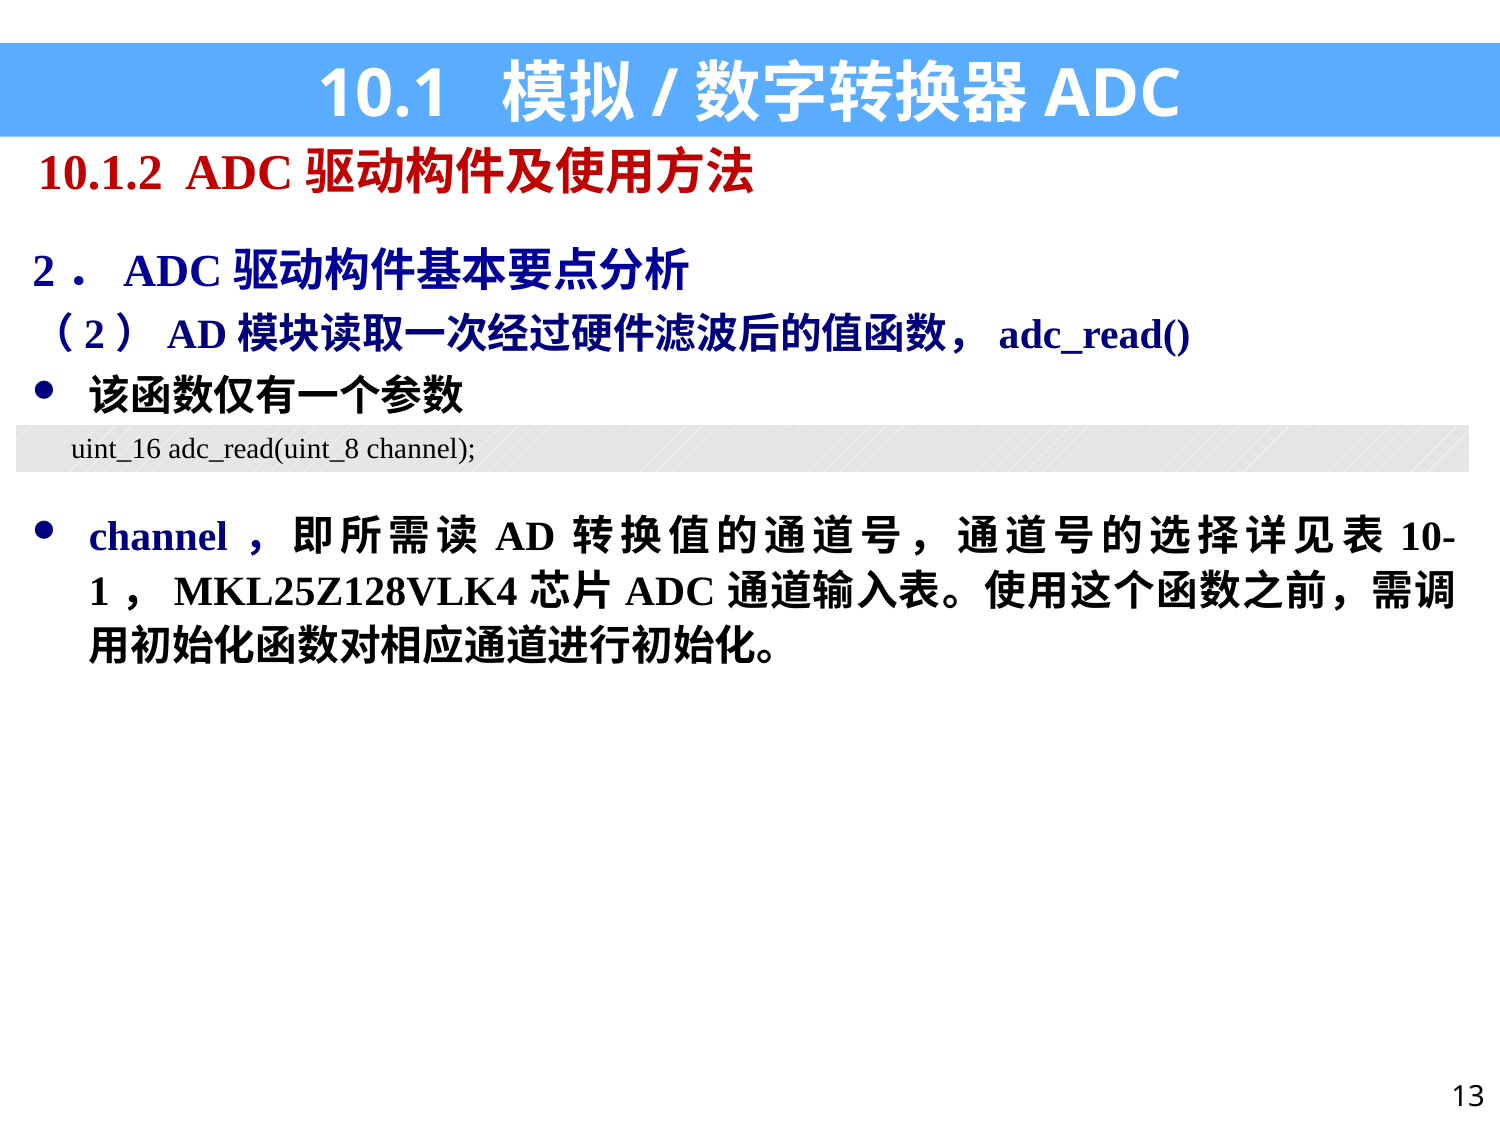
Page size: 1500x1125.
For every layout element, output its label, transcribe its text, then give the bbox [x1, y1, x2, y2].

text_box 10.1.2 ADC驱动构件及使用方法 [23, 132, 771, 208]
slide_number 13 [1149, 1049, 1500, 1125]
text_box channel，即所需读AD转换值的通道号，通道号的选择详见表10-1，MKL25Z128VLK4芯片ADC通道输入表。使用这个函数之前，需调用初始化函数对相应通道进行初始化。 [17, 496, 1471, 677]
text_box 10.1 模拟/数字转换器ADC [0, 42, 1500, 138]
text_box 2．ADC驱动构件基本要点分析 （2）AD模块读取一次经过硬件滤波后的值函数，adc_read() 该函数仅有一个参数 [17, 228, 1471, 426]
table_header uint_16 adc_read(uint_8 channel); [16, 425, 1469, 472]
